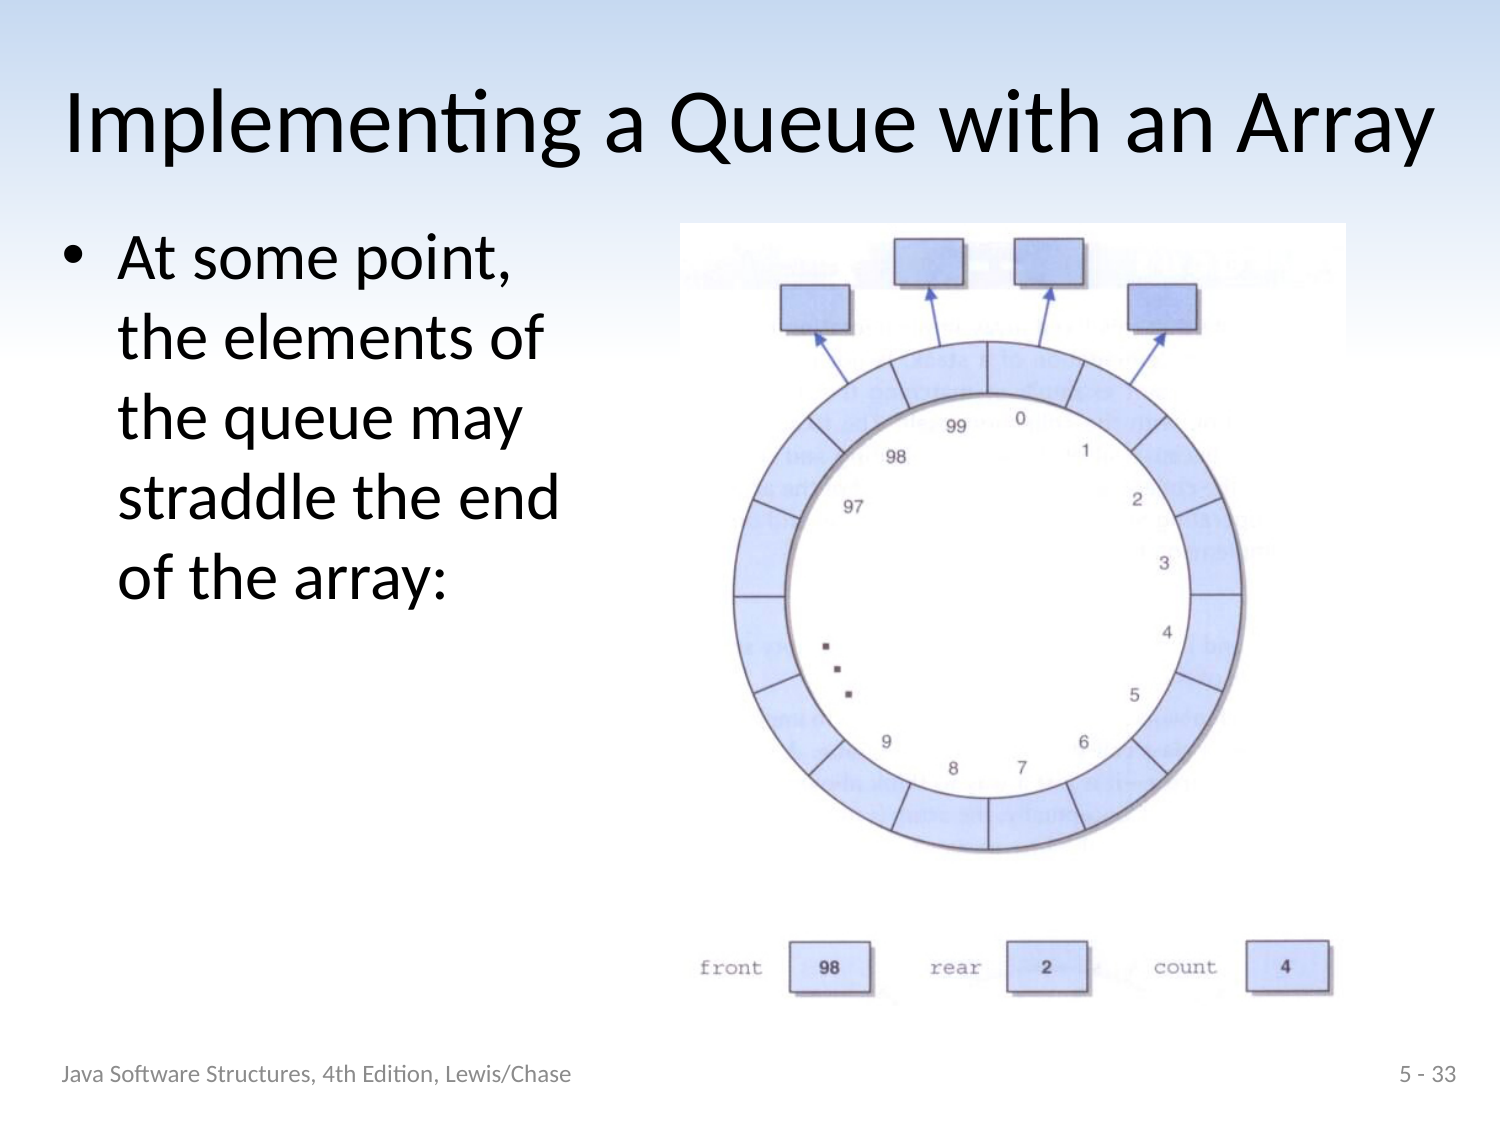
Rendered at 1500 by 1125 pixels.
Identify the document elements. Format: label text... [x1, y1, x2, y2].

footer Java Software Structures, 4th Edition, Lewis/Chase [46, 1042, 1122, 1103]
title Implementing a Queue with an Array [28, 45, 1473, 186]
picture [680, 223, 1346, 1006]
list At some point, the elements of the queue may straddle the end of the array: [46, 205, 628, 1042]
slide_number 5 - 33 [1122, 1042, 1472, 1103]
